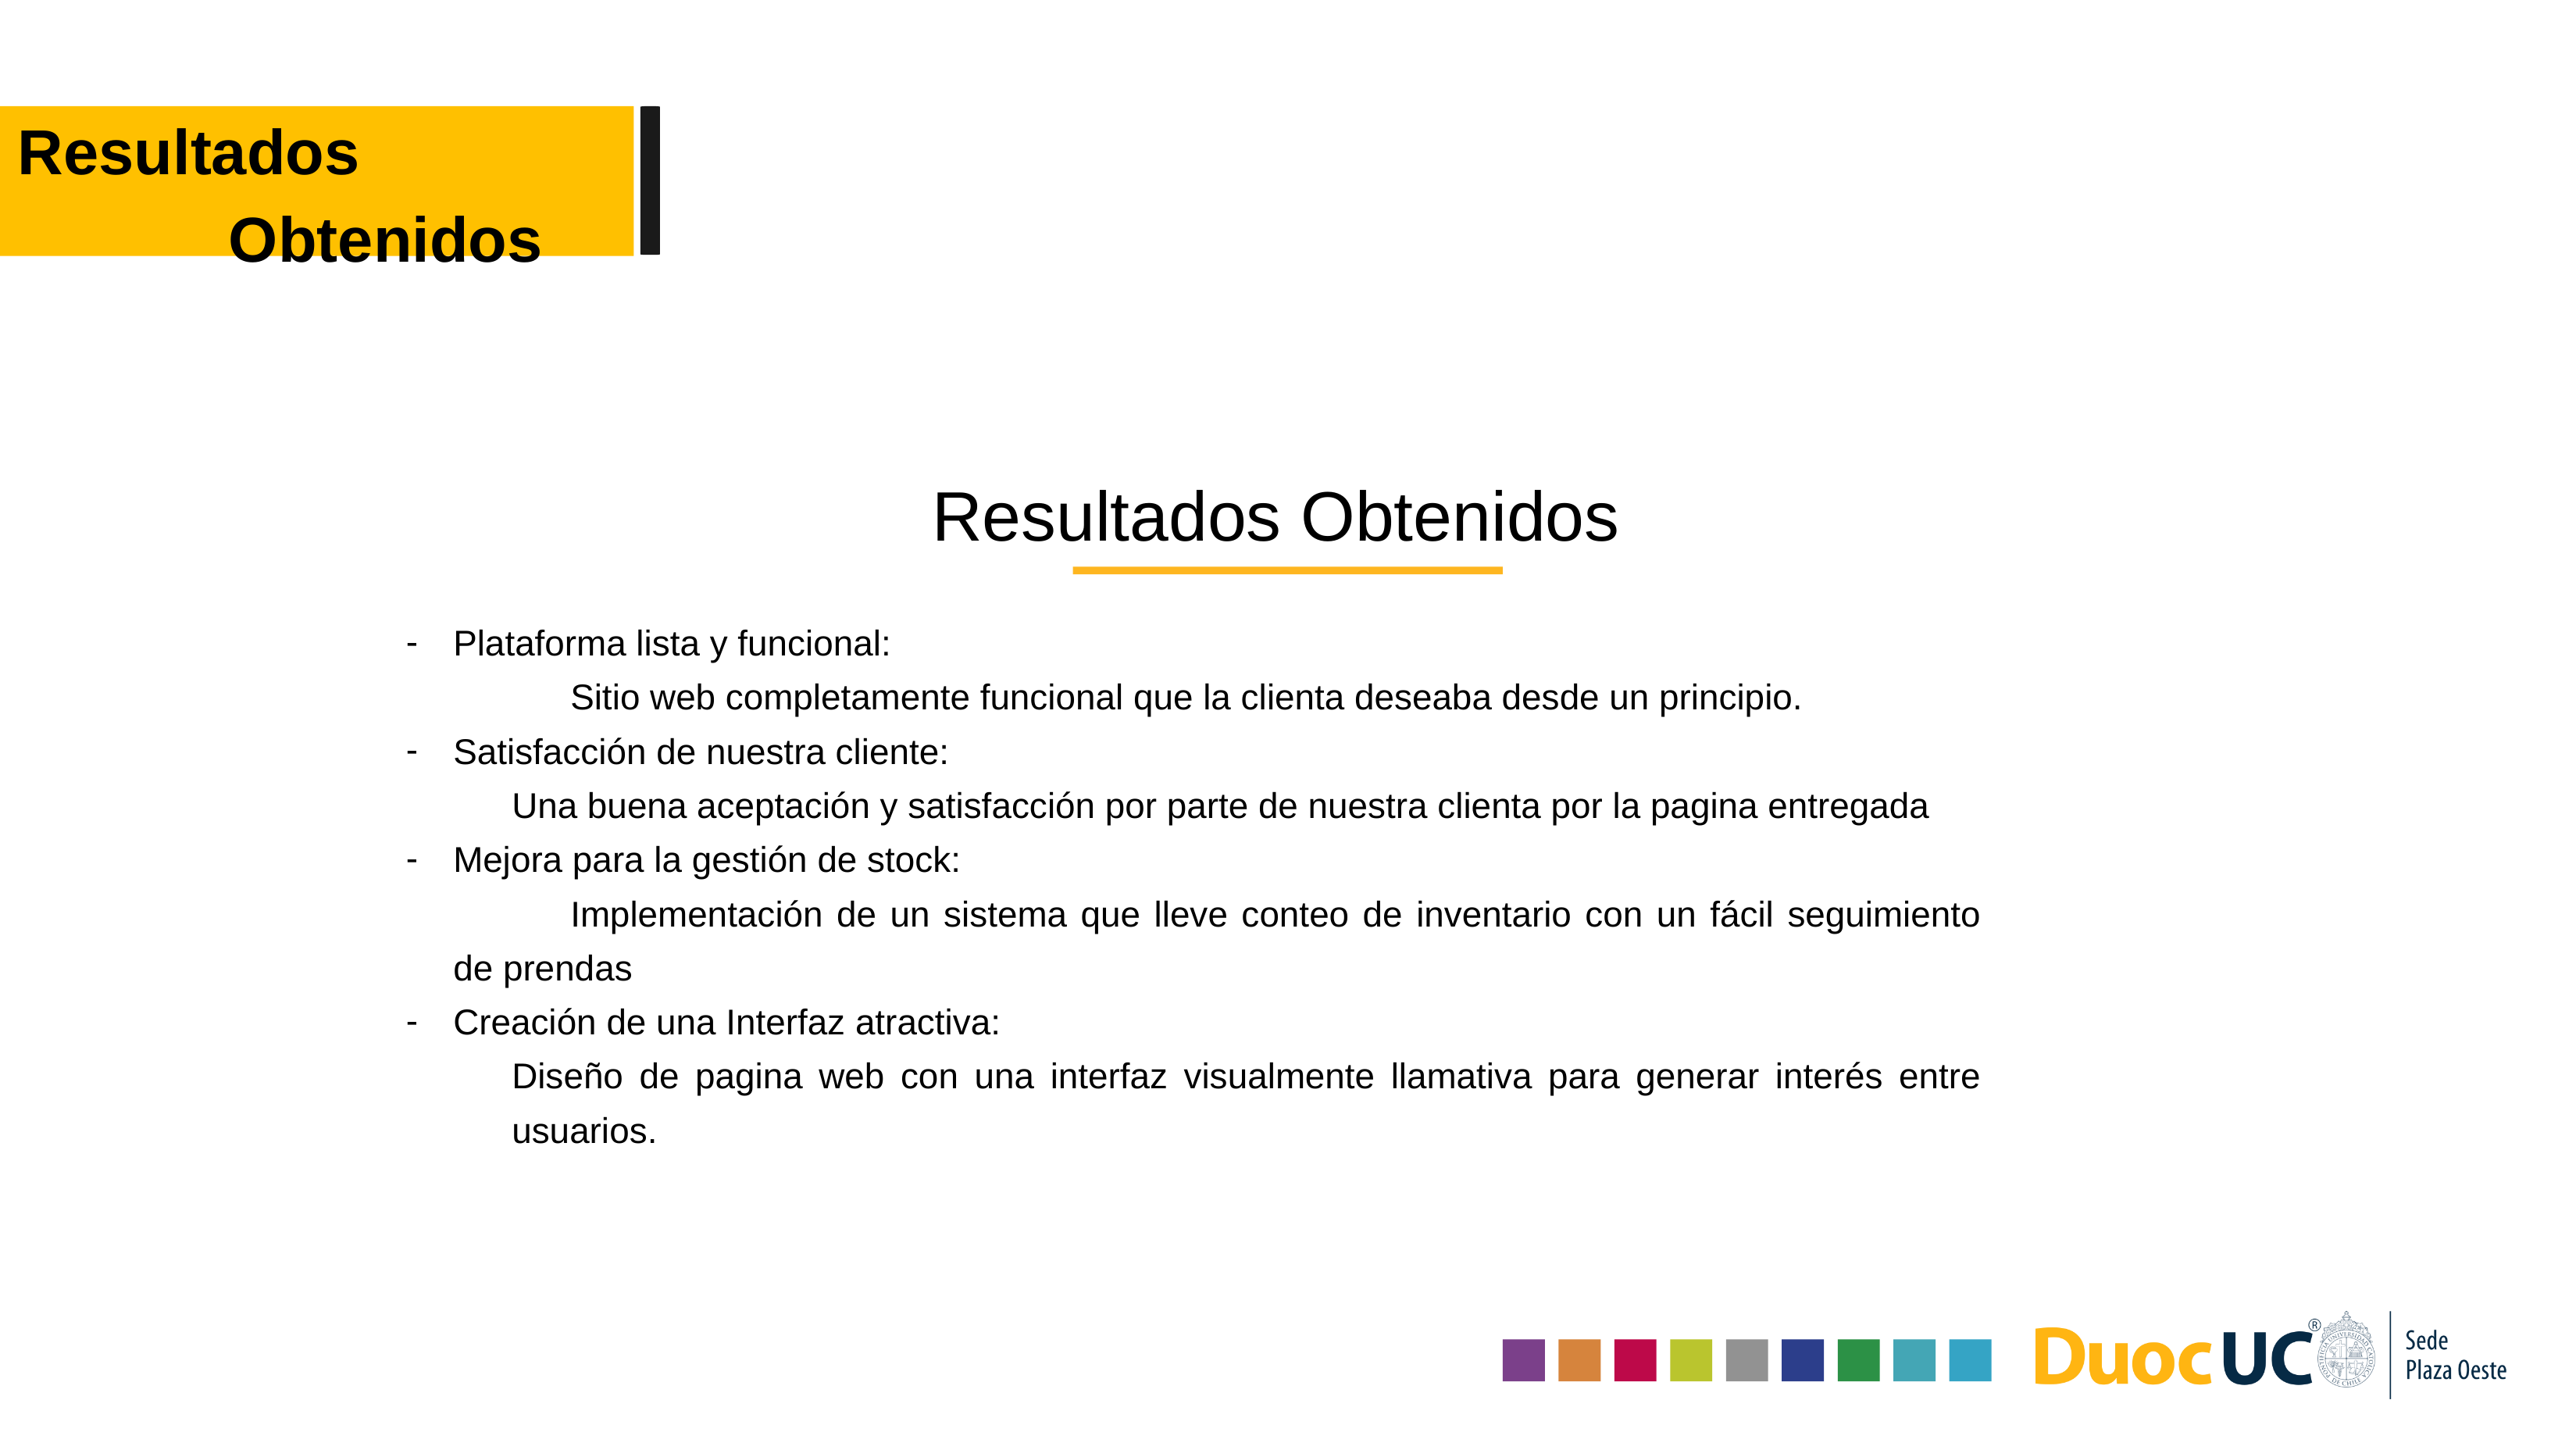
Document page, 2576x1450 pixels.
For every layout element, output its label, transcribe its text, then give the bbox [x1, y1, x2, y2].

picture [2031, 1310, 2512, 1400]
list Resultados —-------Obtenidos [17, 99, 673, 929]
text_box [1072, 566, 1503, 575]
text_box Plataforma lista y funcional: Sitio web completamente funcional que la clienta deseaba desde un principio. Satisfacción de nuestra cliente: Una buena aceptación y satisfacción por parte de nuestra clienta por la pagina entregada Mejora para la gestión de stock: Implementación de un sistema que lleve conteo de inventario con un fácil seguimiento de prendas Creación de una Interfaz atractiva: Diseño de pagina web con una interfaz visualmente llamativa para generar interés entre usuarios. [1644, 597, 1995, 1162]
text_box Plataforma lista y funcional: Sitio web completamente funcional que la clienta deseaba desde un principio. Satisfacción de nuestra cliente: Una buena aceptación y satisfacción por parte de nuestra clienta por la pagina entregada Mejora para la gestión de stock: Implementación de un sistema que lleve conteo de inventario con un fácil seguimiento de prendas Creación de una Interfaz atractiva: Diseño de pagina web con una interfaz visualmente llamativa para generar interés entre usuarios. [383, 597, 932, 1162]
list Resultados Obtenidos [932, 459, 1644, 1288]
